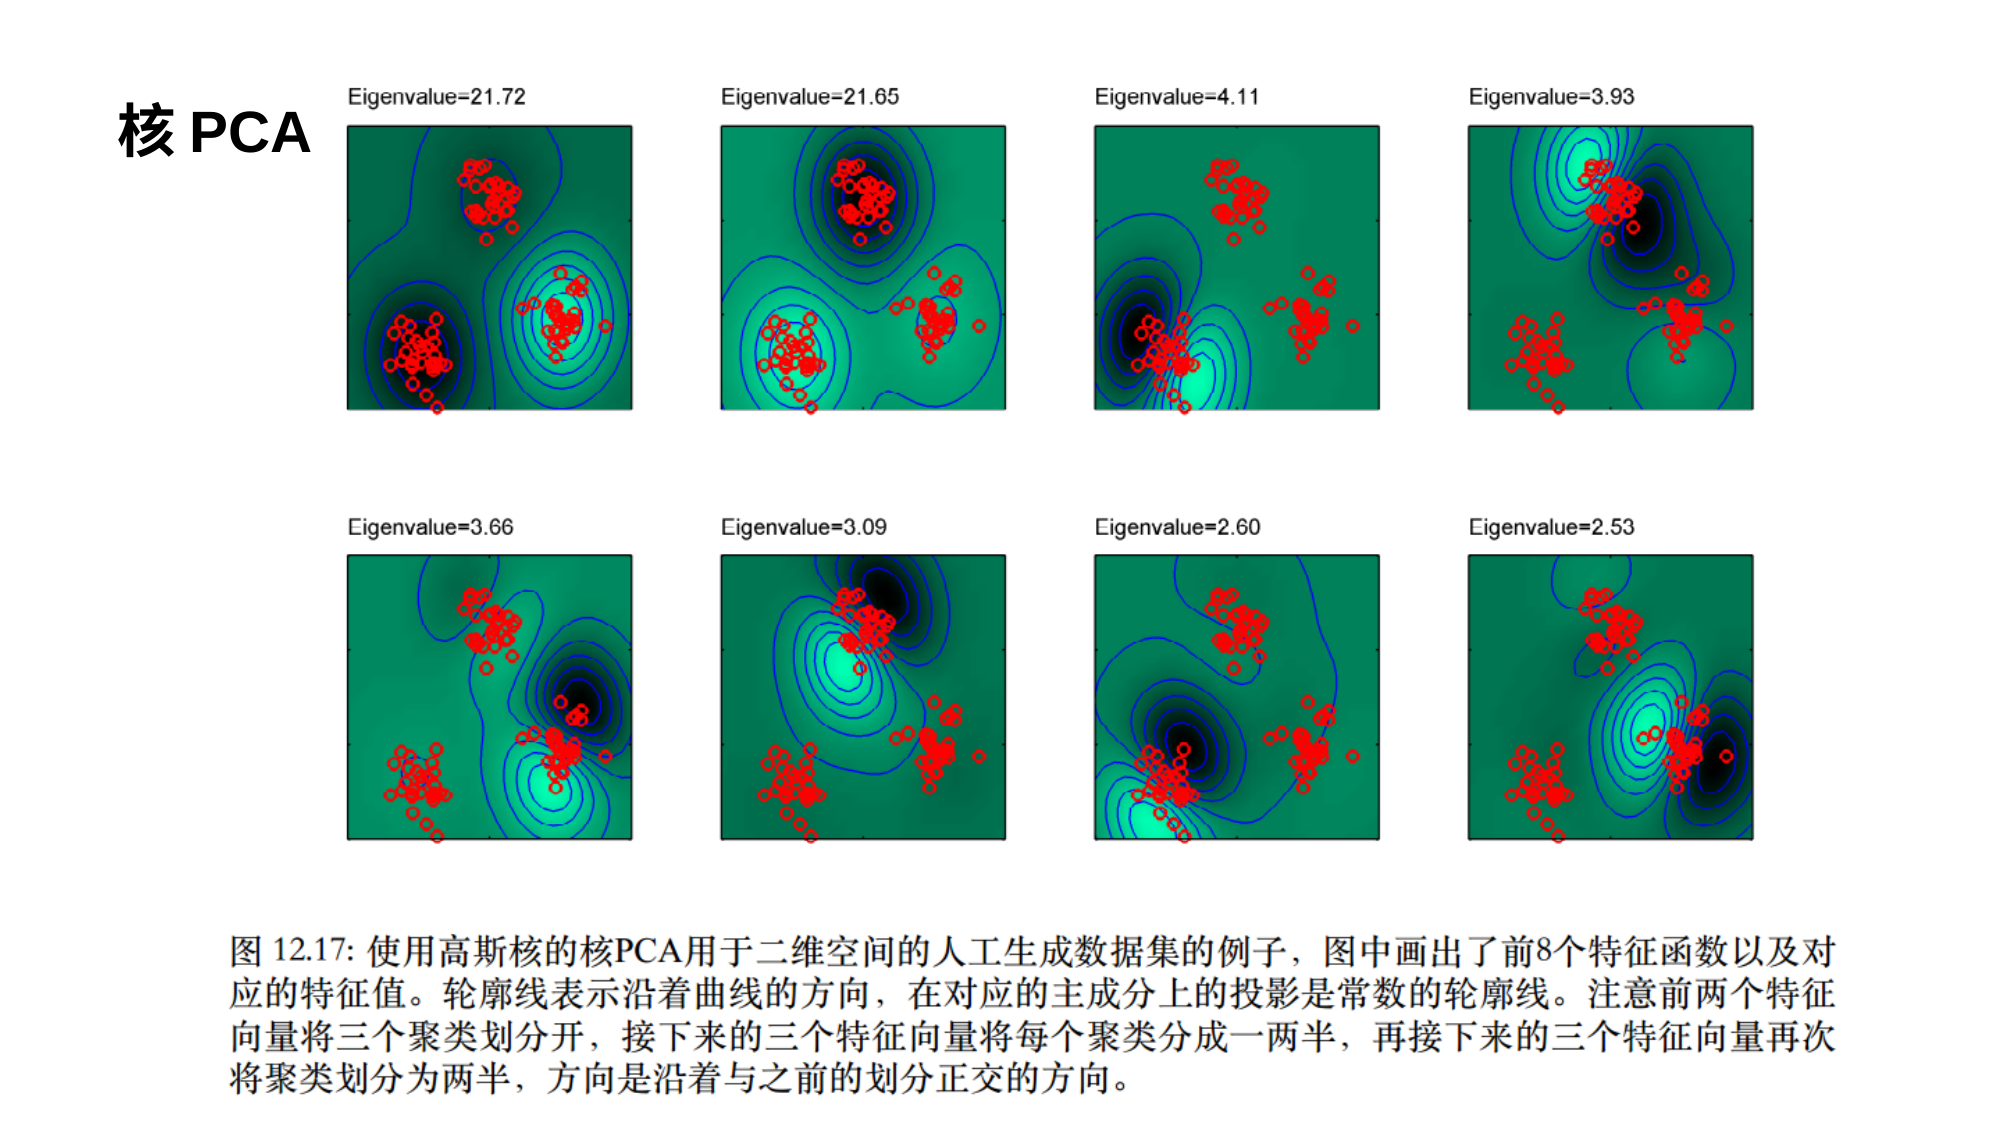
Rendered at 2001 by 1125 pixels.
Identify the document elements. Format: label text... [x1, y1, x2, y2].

picture [214, 66, 1846, 1125]
text_box 核PCA [102, 86, 214, 172]
